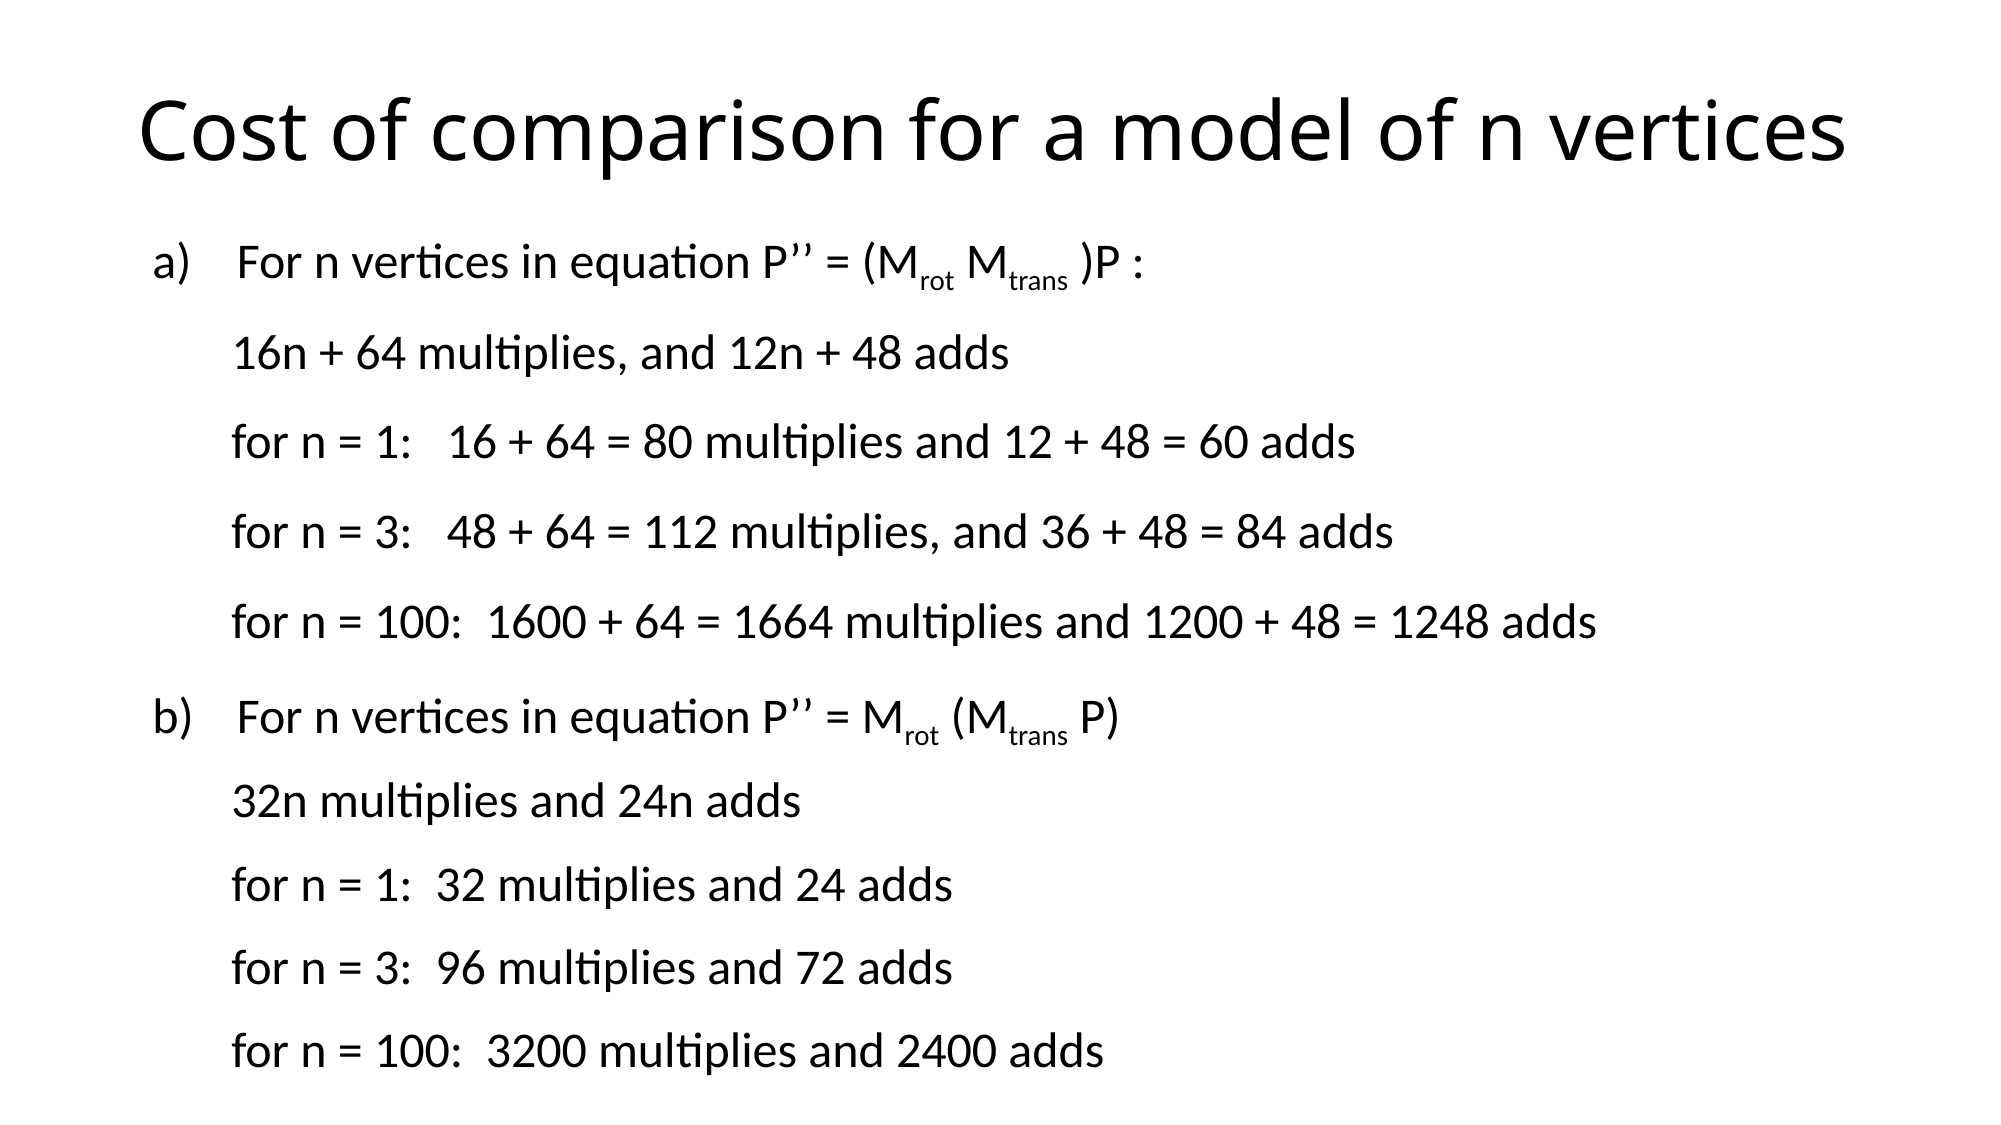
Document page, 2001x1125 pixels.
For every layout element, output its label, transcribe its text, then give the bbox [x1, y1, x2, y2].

list For n vertices in equation P’’ = (Mrot Mtrans )P : 16n + 64 multiplies, and 12n + 48 adds for n = 1: 16 + 64 = 80 multiplies and 12 + 48 = 60 adds for n = 3: 48 + 64 = 112 multiplies, and 36 + 48 = 84 adds for n = 100: 1600 + 64 = 1664 multiplies and 1200 + 48 = 1248 adds For n vertices in equation P’’ = Mrot (Mtrans P) 32n multiplies and 24n adds for n = 1: 32 multiplies and 24 adds for n = 3: 96 multiplies and 72 adds for n = 100: 3200 multiplies and 2400 adds [137, 227, 1863, 1076]
title Cost of comparison for a model of n vertices [122, 44, 1890, 223]
